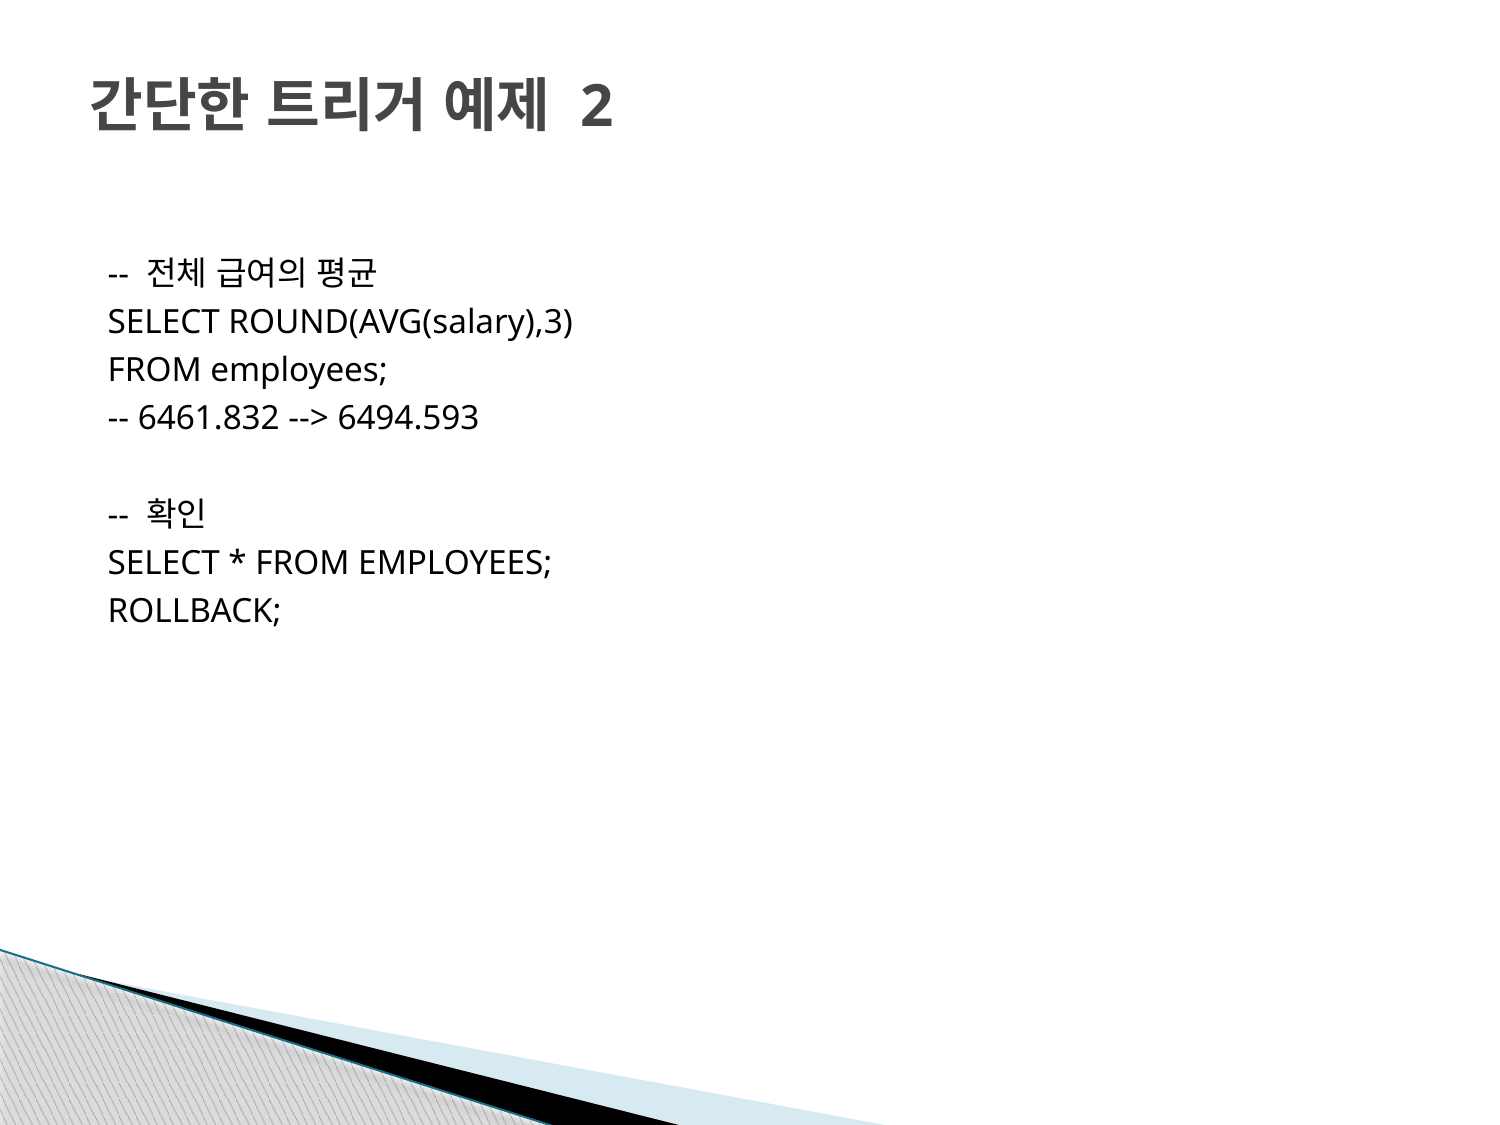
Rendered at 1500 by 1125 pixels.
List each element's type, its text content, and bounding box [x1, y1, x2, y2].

list -- 전체 급여의 평균 SELECT ROUND(AVG(salary),3) FROM employees; -- 6461.832 --> 6494.593 -- 확인 SELECT * FROM EMPLOYEES; ROLLBACK; [75, 196, 1425, 1071]
title 간단한 트리거 예제 2 [75, 45, 1425, 161]
